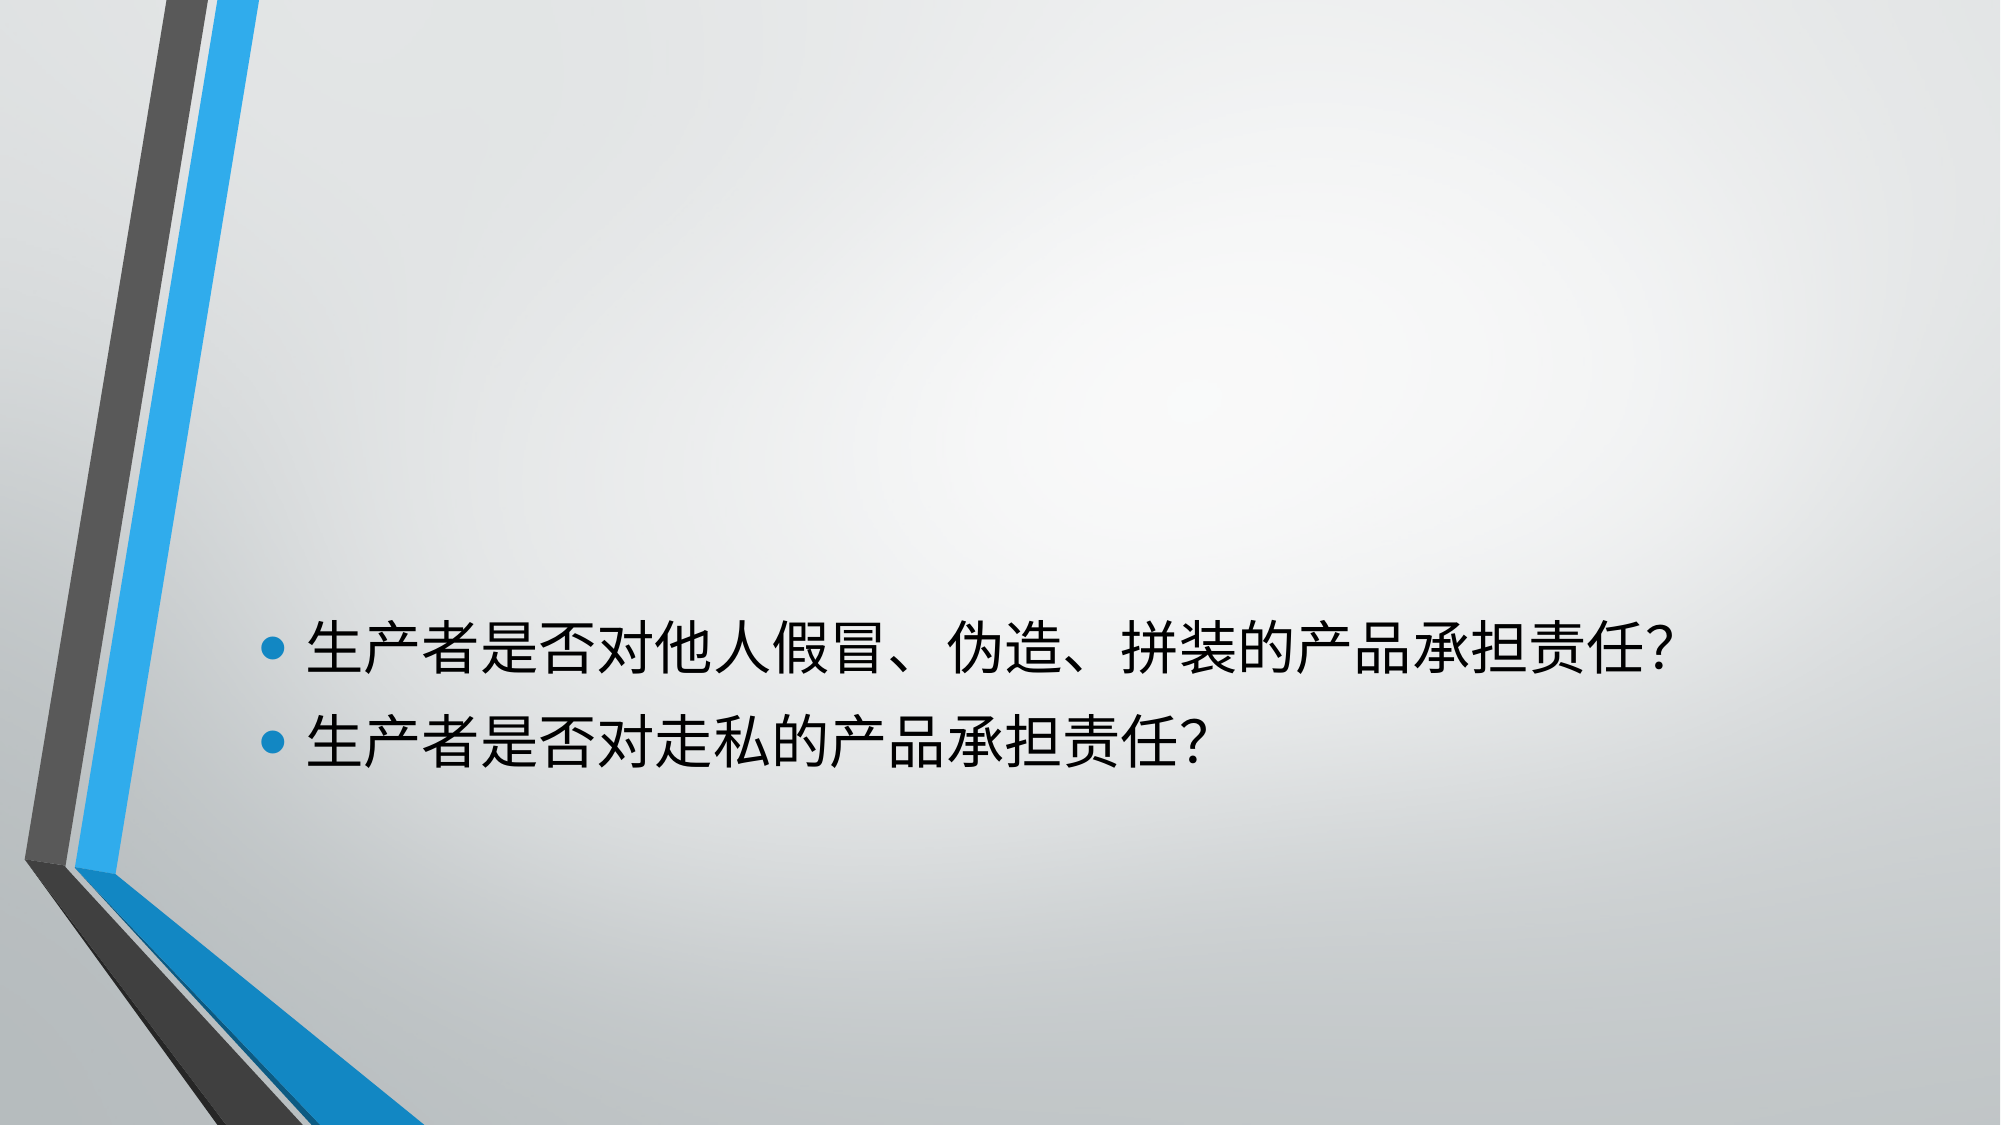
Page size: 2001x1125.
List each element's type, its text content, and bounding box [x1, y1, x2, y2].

list 生产者是否对他人假冒、伪造、拼装的产品承担责任？ 生产者是否对走私的产品承担责任？ [243, 437, 1887, 950]
